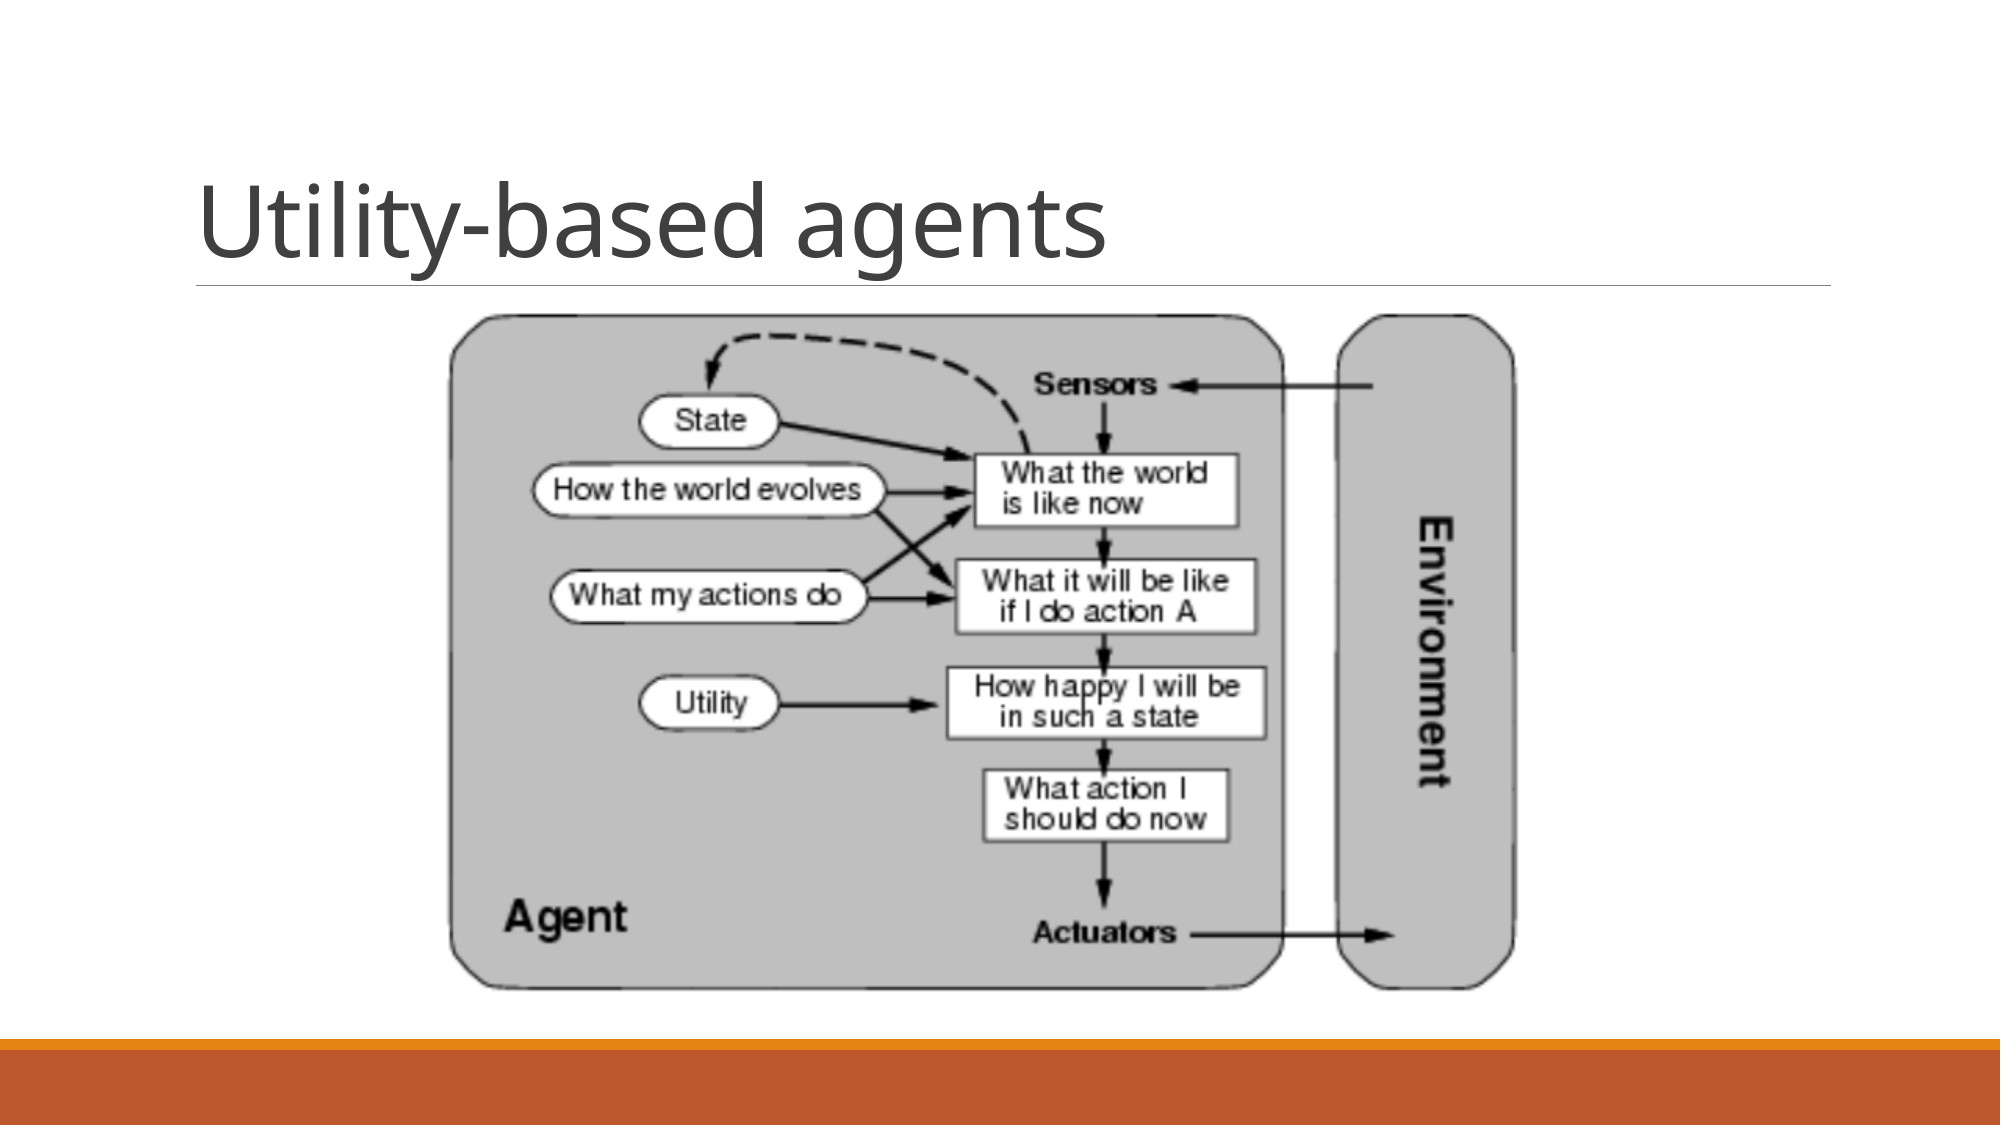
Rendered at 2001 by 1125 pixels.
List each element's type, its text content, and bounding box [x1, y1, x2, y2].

picture [443, 311, 1522, 996]
title Utility-based agents [180, 47, 1830, 285]
